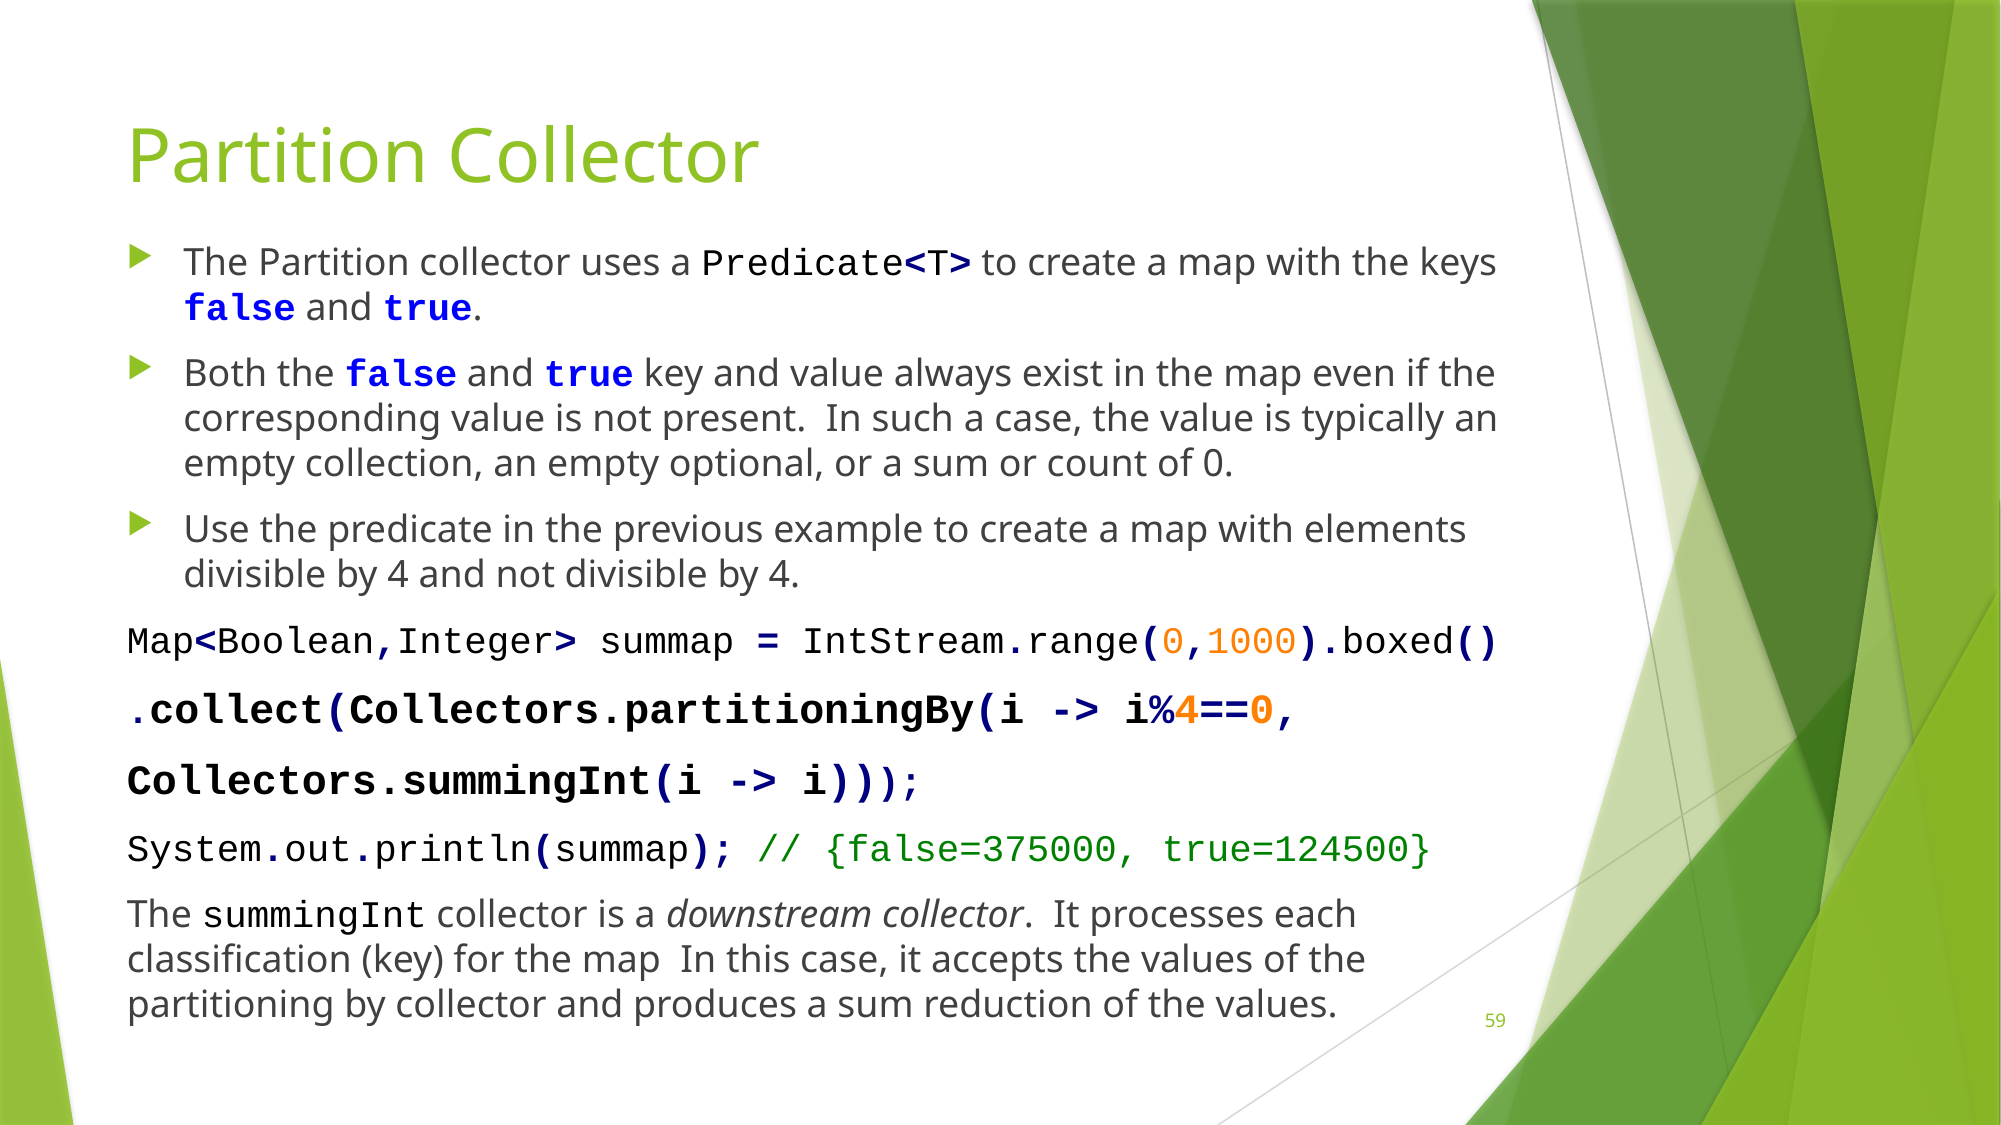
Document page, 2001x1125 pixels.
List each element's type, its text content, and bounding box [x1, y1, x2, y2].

slide_number 59 [1409, 991, 1522, 1051]
title Partition Collector [111, 99, 1522, 214]
list The Partition collector uses a Predicate<T> to create a map with the keys false and true. Both the false and true key and value always exist in the map even if the corresponding value is not present. In such a case, the value is typically an empty collection, an empty optional, or a sum or count of 0. Use the predicate in the previous example to create a map with elements divisible by 4 and not divisible by 4. Map<Boolean,Integer> summap = IntStream.range(0,1000).boxed() .collect(Collectors.partitioningBy(i -> i%4==0, Collectors.summingInt(i -> i))); System.out.println(summap); // {false=375000, true=124500} The summingInt collector is a downstream collector. It processes each classification (key) for the map In this case, it accepts the values of the partitioning by collector and produces a sum reduction of the values. [111, 230, 1523, 1076]
